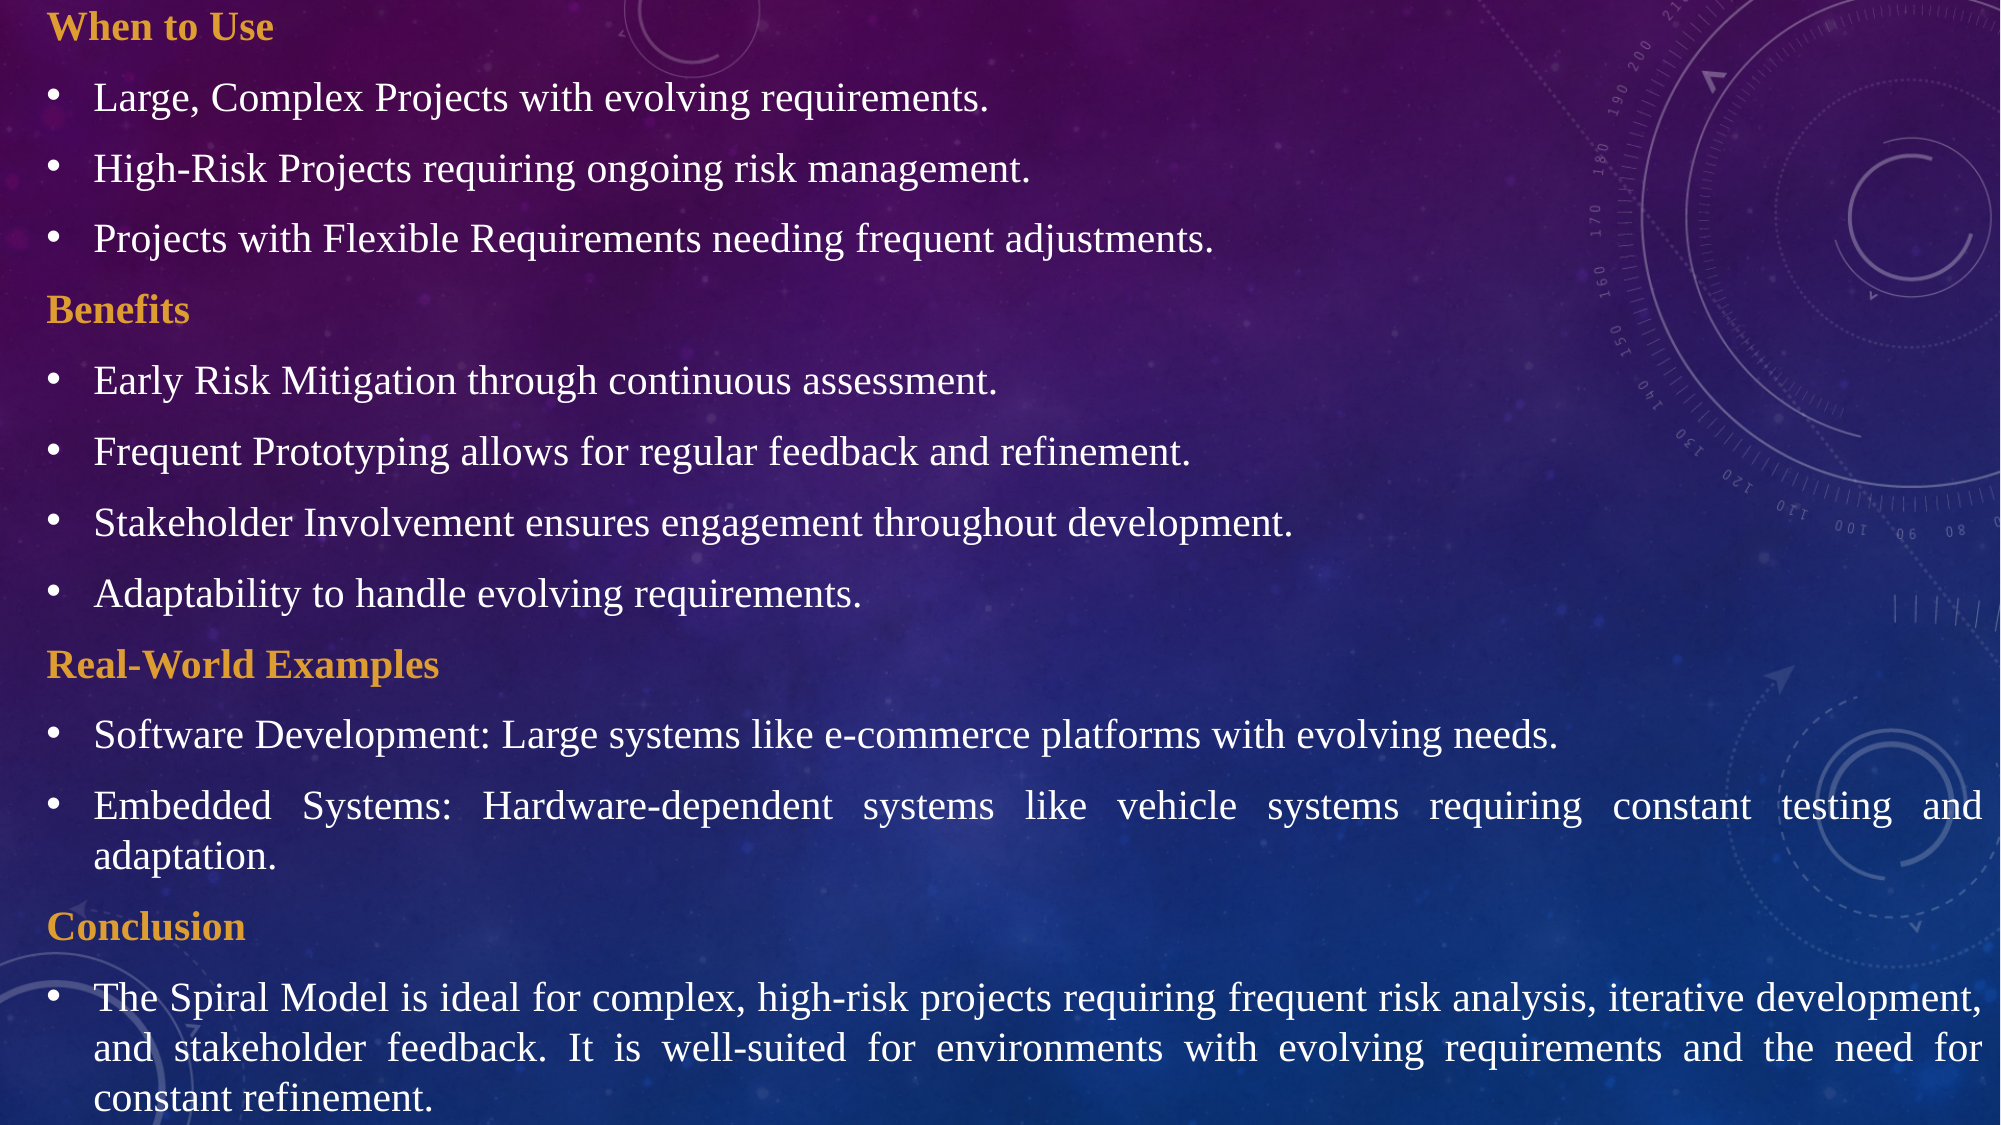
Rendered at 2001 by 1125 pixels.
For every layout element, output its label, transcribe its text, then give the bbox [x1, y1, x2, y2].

list When to Use Large, Complex Projects with evolving requirements. High-Risk Projects requiring ongoing risk management. Projects with Flexible Requirements needing frequent adjustments. Benefits Early Risk Mitigation through continuous assessment. Frequent Prototyping allows for regular feedback and refinement. Stakeholder Involvement ensures engagement throughout development. Adaptability to handle evolving requirements. Real-World Examples Software Development: Large systems like e-commerce platforms with evolving needs. Embedded Systems: Hardware-dependent systems like vehicle systems requiring constant testing and adaptation. Conclusion The Spiral Model is ideal for complex, high-risk projects requiring frequent risk analysis, iterative development, and stakeholder feedback. It is well-suited for environments with evolving requirements and the need for constant refinement. [31, 57, 2000, 1125]
picture [0, 0, 2001, 1125]
